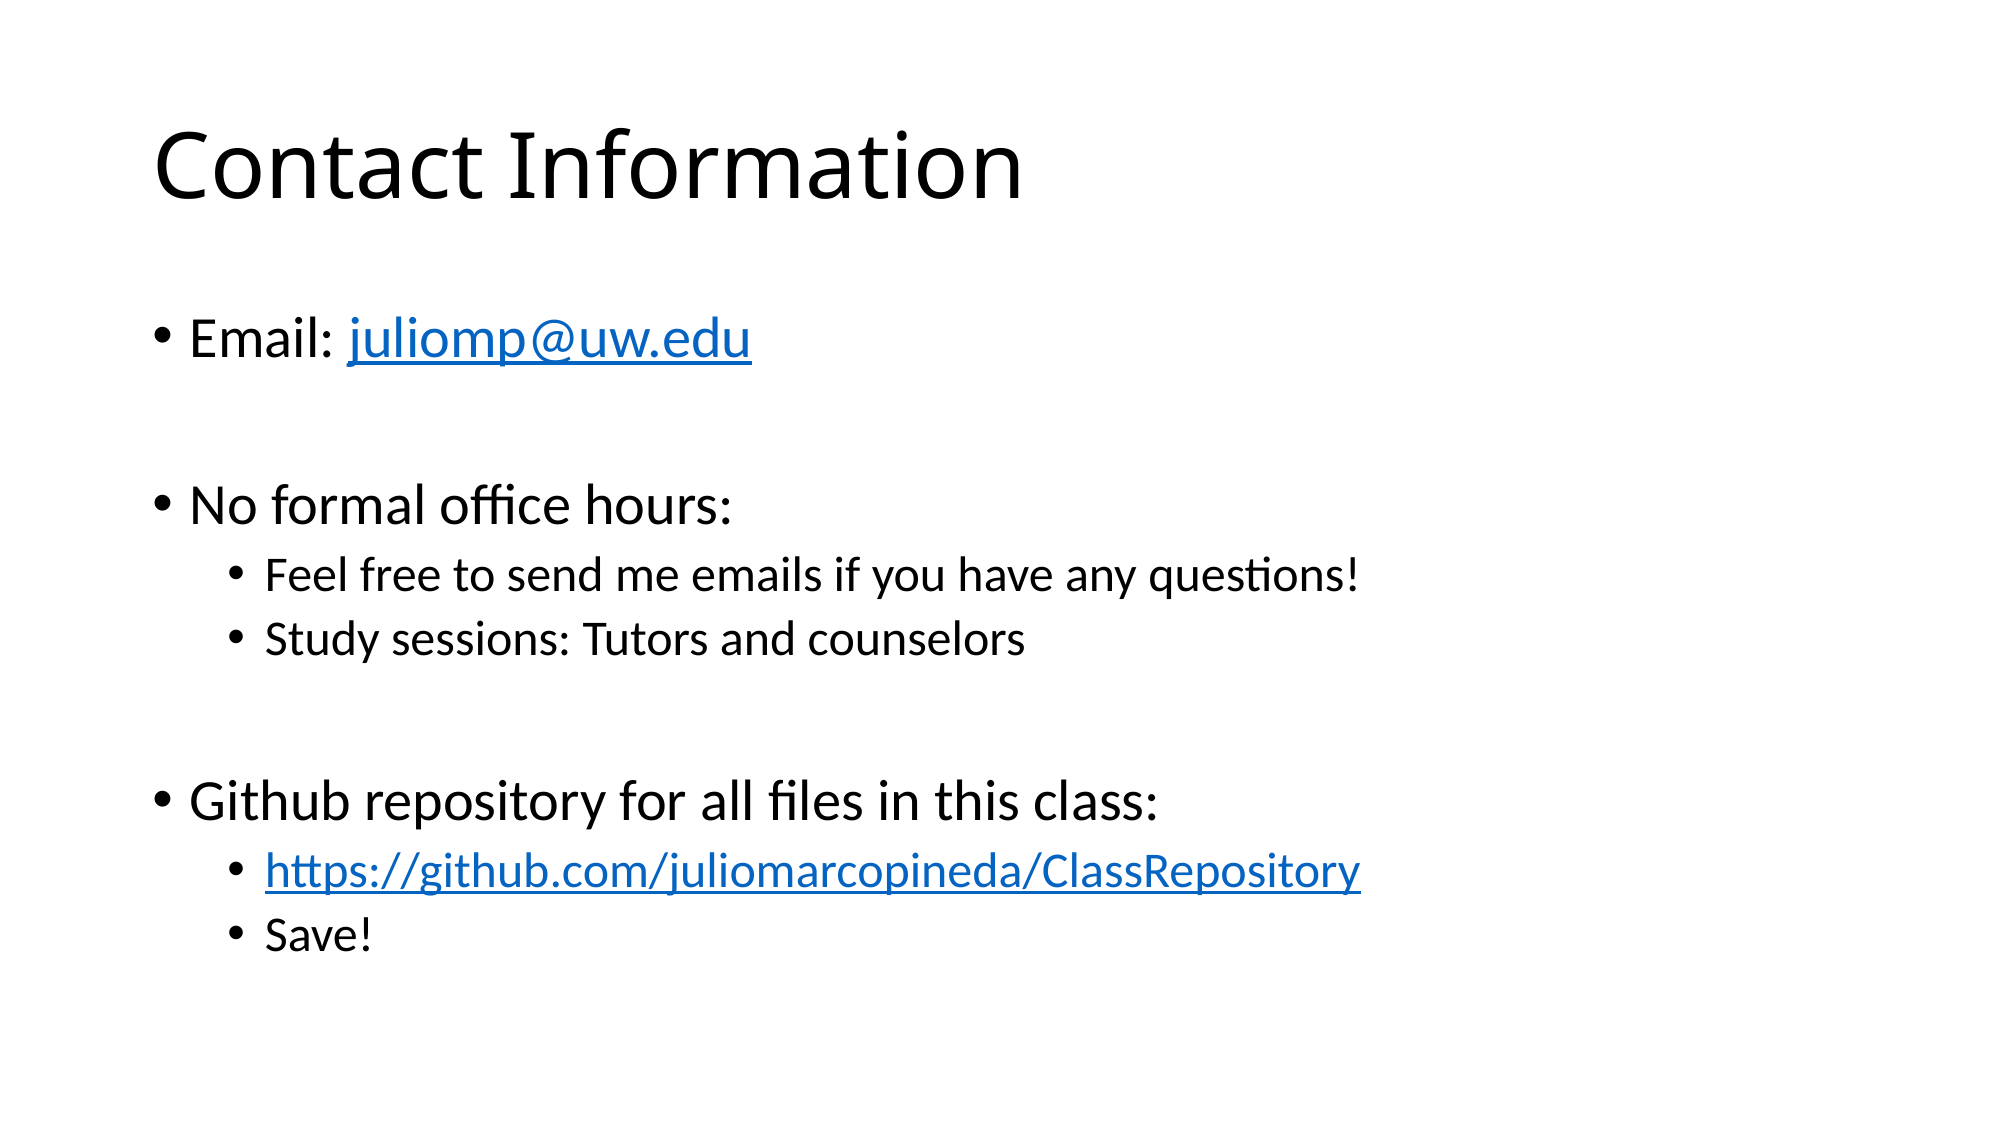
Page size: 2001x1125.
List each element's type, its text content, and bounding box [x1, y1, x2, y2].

list Email: juliomp@uw.edu No formal office hours: Feel free to send me emails if you have any questions! Study sessions: Tutors and counselors Github repository for all files in this class: https://github.com/juliomarcopineda/ClassRepository Save! [137, 299, 1863, 1014]
title Contact Information [137, 59, 1863, 278]
